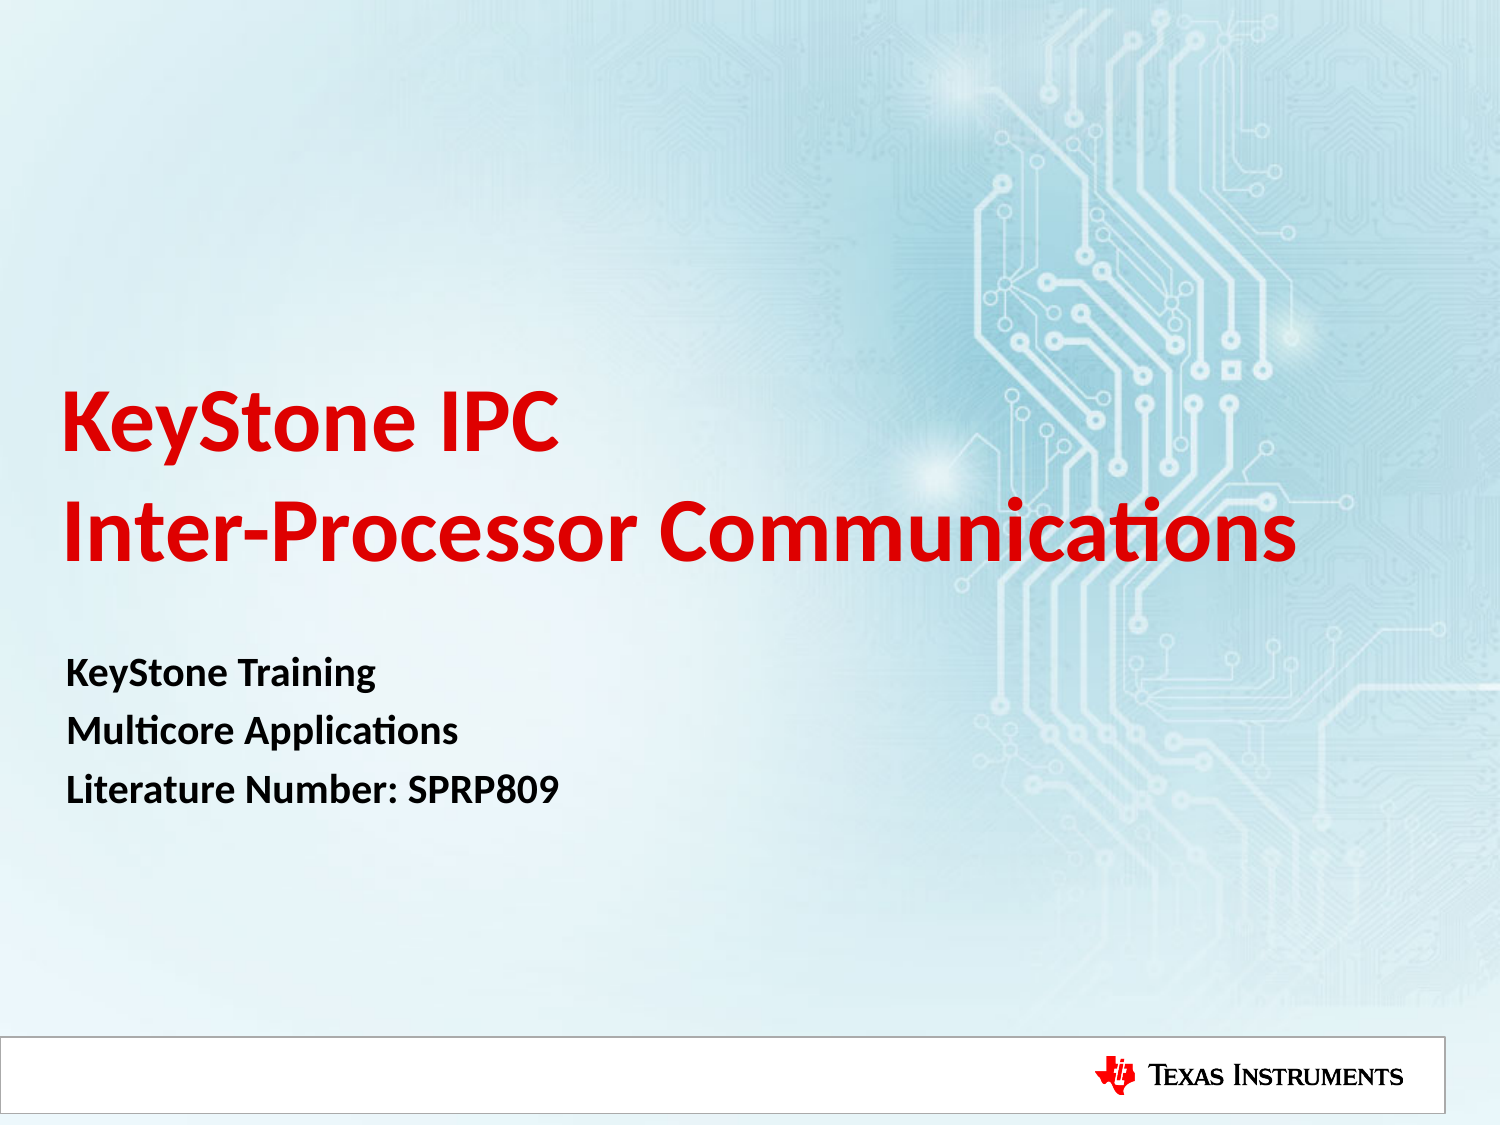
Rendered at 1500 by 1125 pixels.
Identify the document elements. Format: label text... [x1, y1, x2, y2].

subtitle KeyStone Training Multicore Applications Literature Number: SPRP809 [50, 637, 1451, 932]
picture [0, 0, 1500, 1125]
title KeyStone IPC Inter-Processor Communications [46, 349, 1452, 591]
picture [1095, 1056, 1403, 1095]
